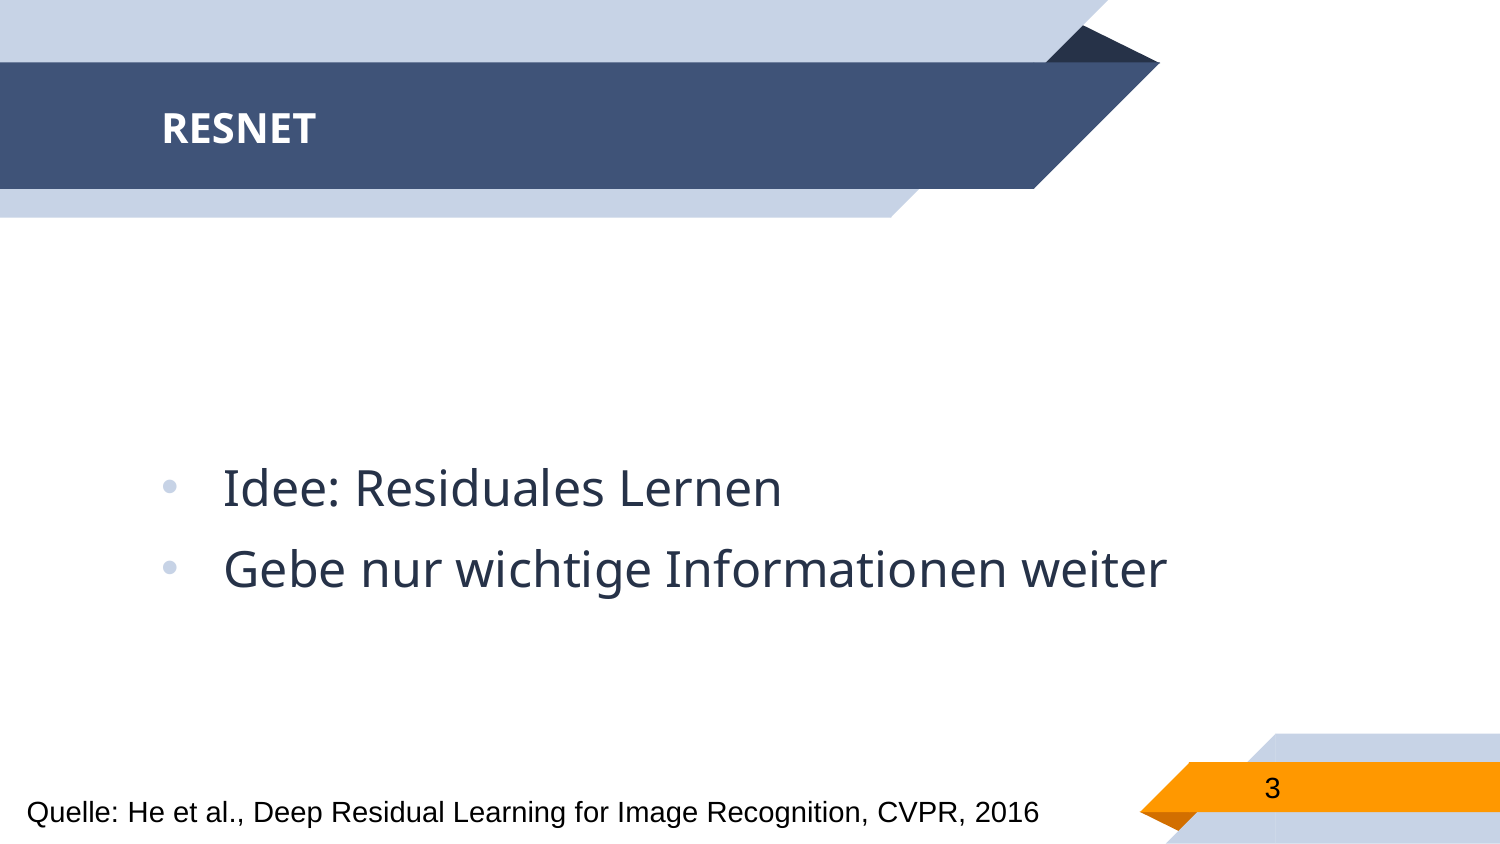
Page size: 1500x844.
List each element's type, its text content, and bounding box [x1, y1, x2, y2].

text_box Quelle: He et al., Deep Residual Learning for Image Recognition, CVPR, 2016 [11, 786, 1500, 837]
slide_number 3 [1249, 760, 1494, 786]
title RESNET [133, 64, 1035, 190]
list Idee: Residuales Lernen Gebe nur wichtige Informationen weiter [133, 269, 1250, 786]
